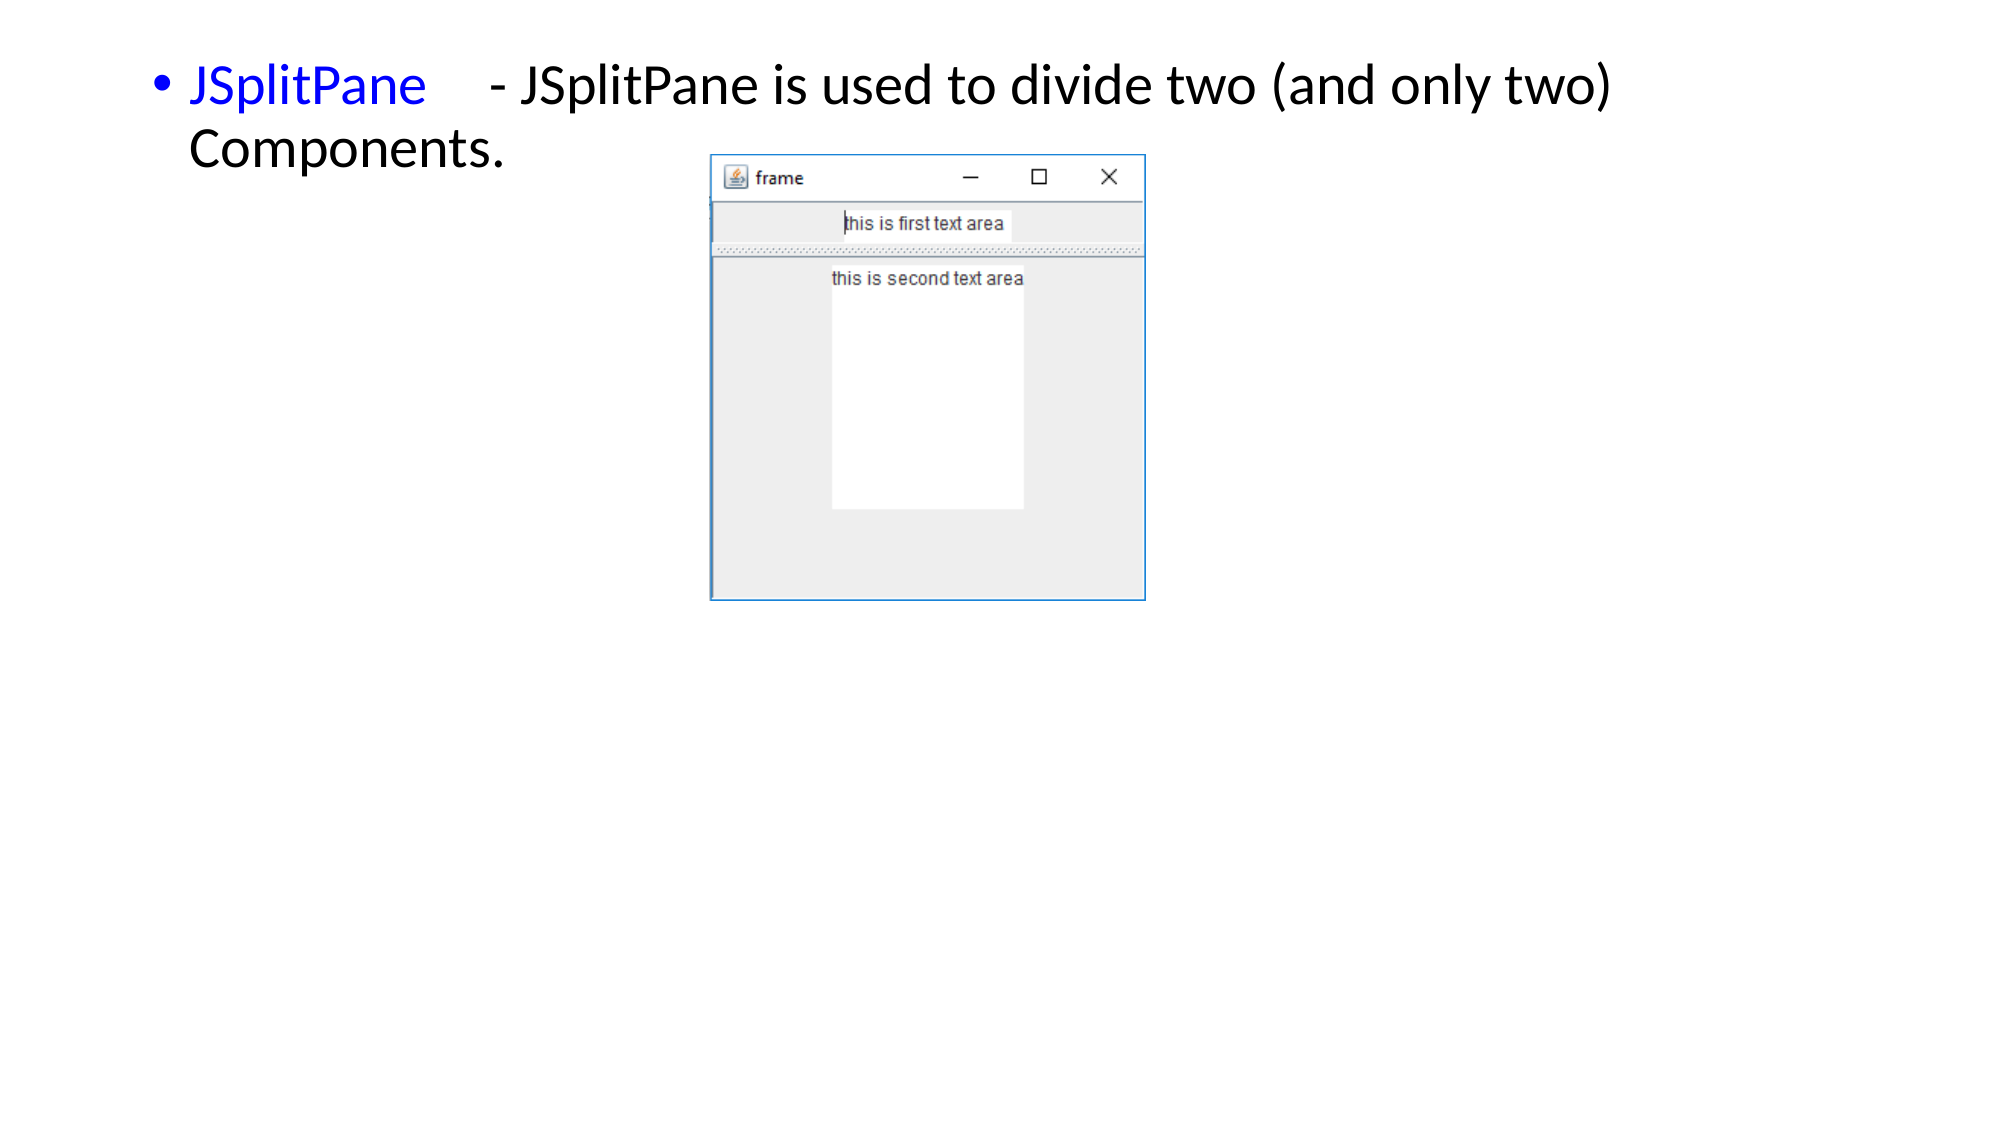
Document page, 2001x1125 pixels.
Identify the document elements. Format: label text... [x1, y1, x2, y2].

list JSplitPane - JSplitPane is used to divide two (and only two) Components. [137, 46, 1863, 1014]
picture [709, 154, 1146, 601]
